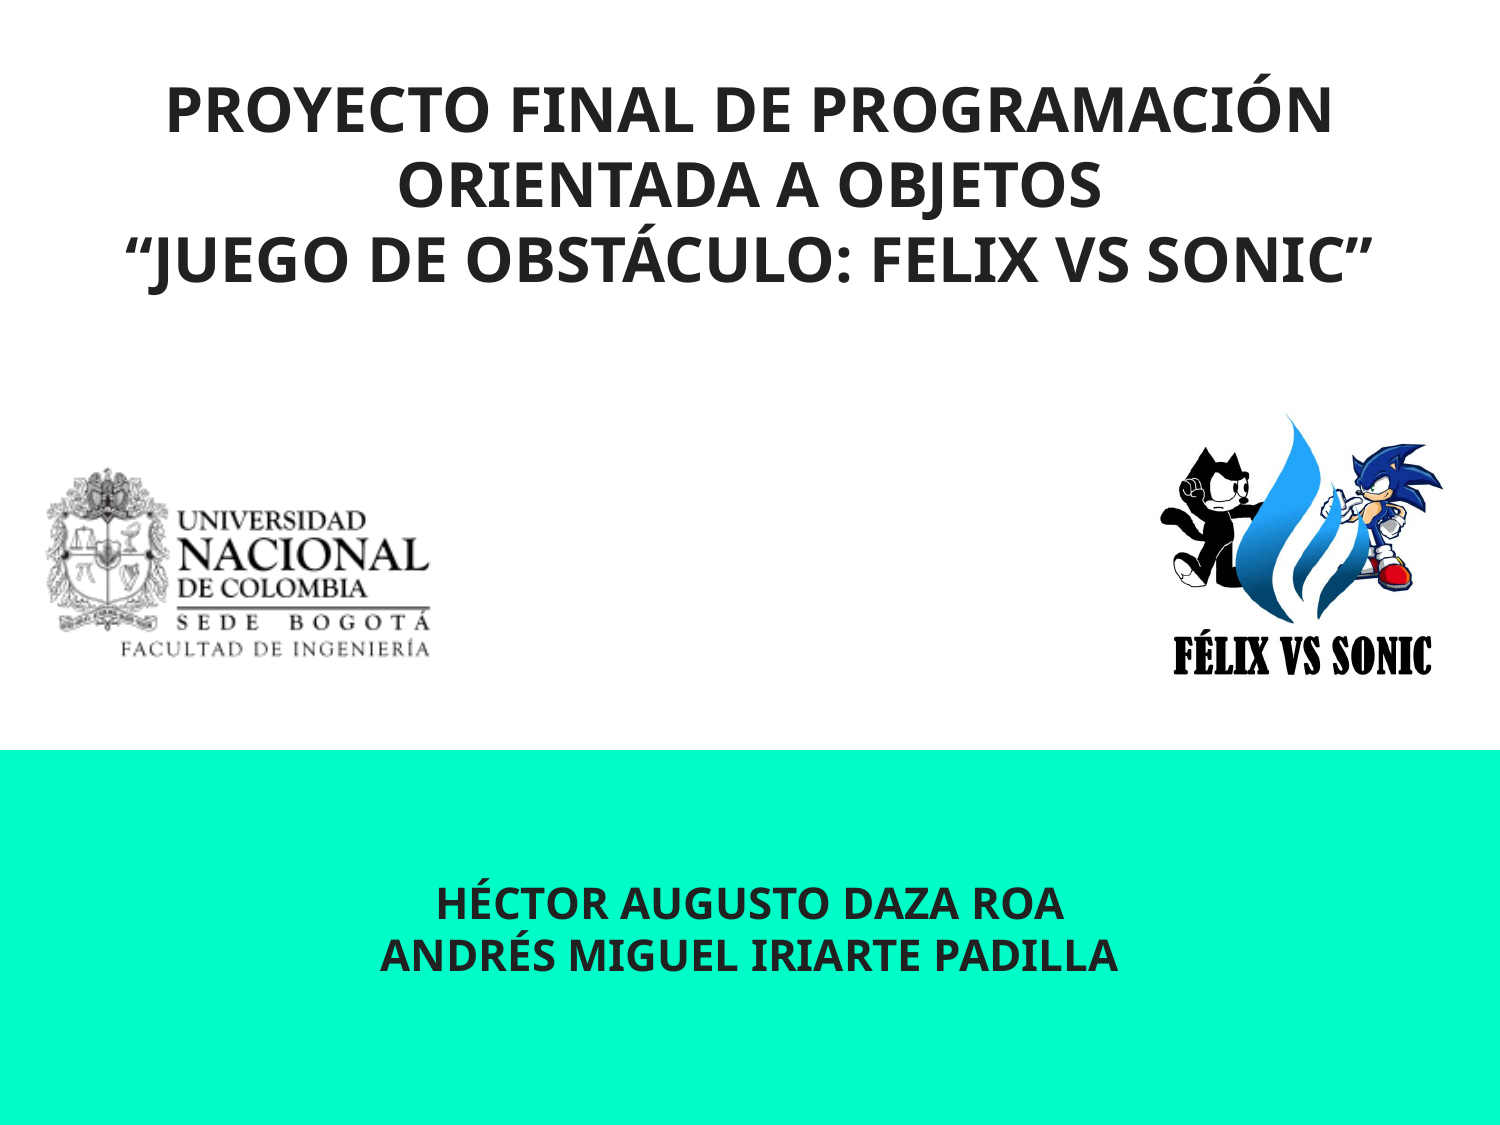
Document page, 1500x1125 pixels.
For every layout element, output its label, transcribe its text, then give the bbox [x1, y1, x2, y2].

subtitle HÉCTOR AUGUSTO DAZA ROA ANDRÉS MIGUEL IRIARTE PADILLA [51, 850, 1449, 1006]
title PROYECTO FINAL DE PROGRAMACIÓN ORIENTADA A OBJETOS “JUEGO DE OBSTÁCULO: FELIX VS SONIC” [51, 0, 1449, 477]
picture [40, 462, 438, 663]
picture [1130, 412, 1475, 713]
